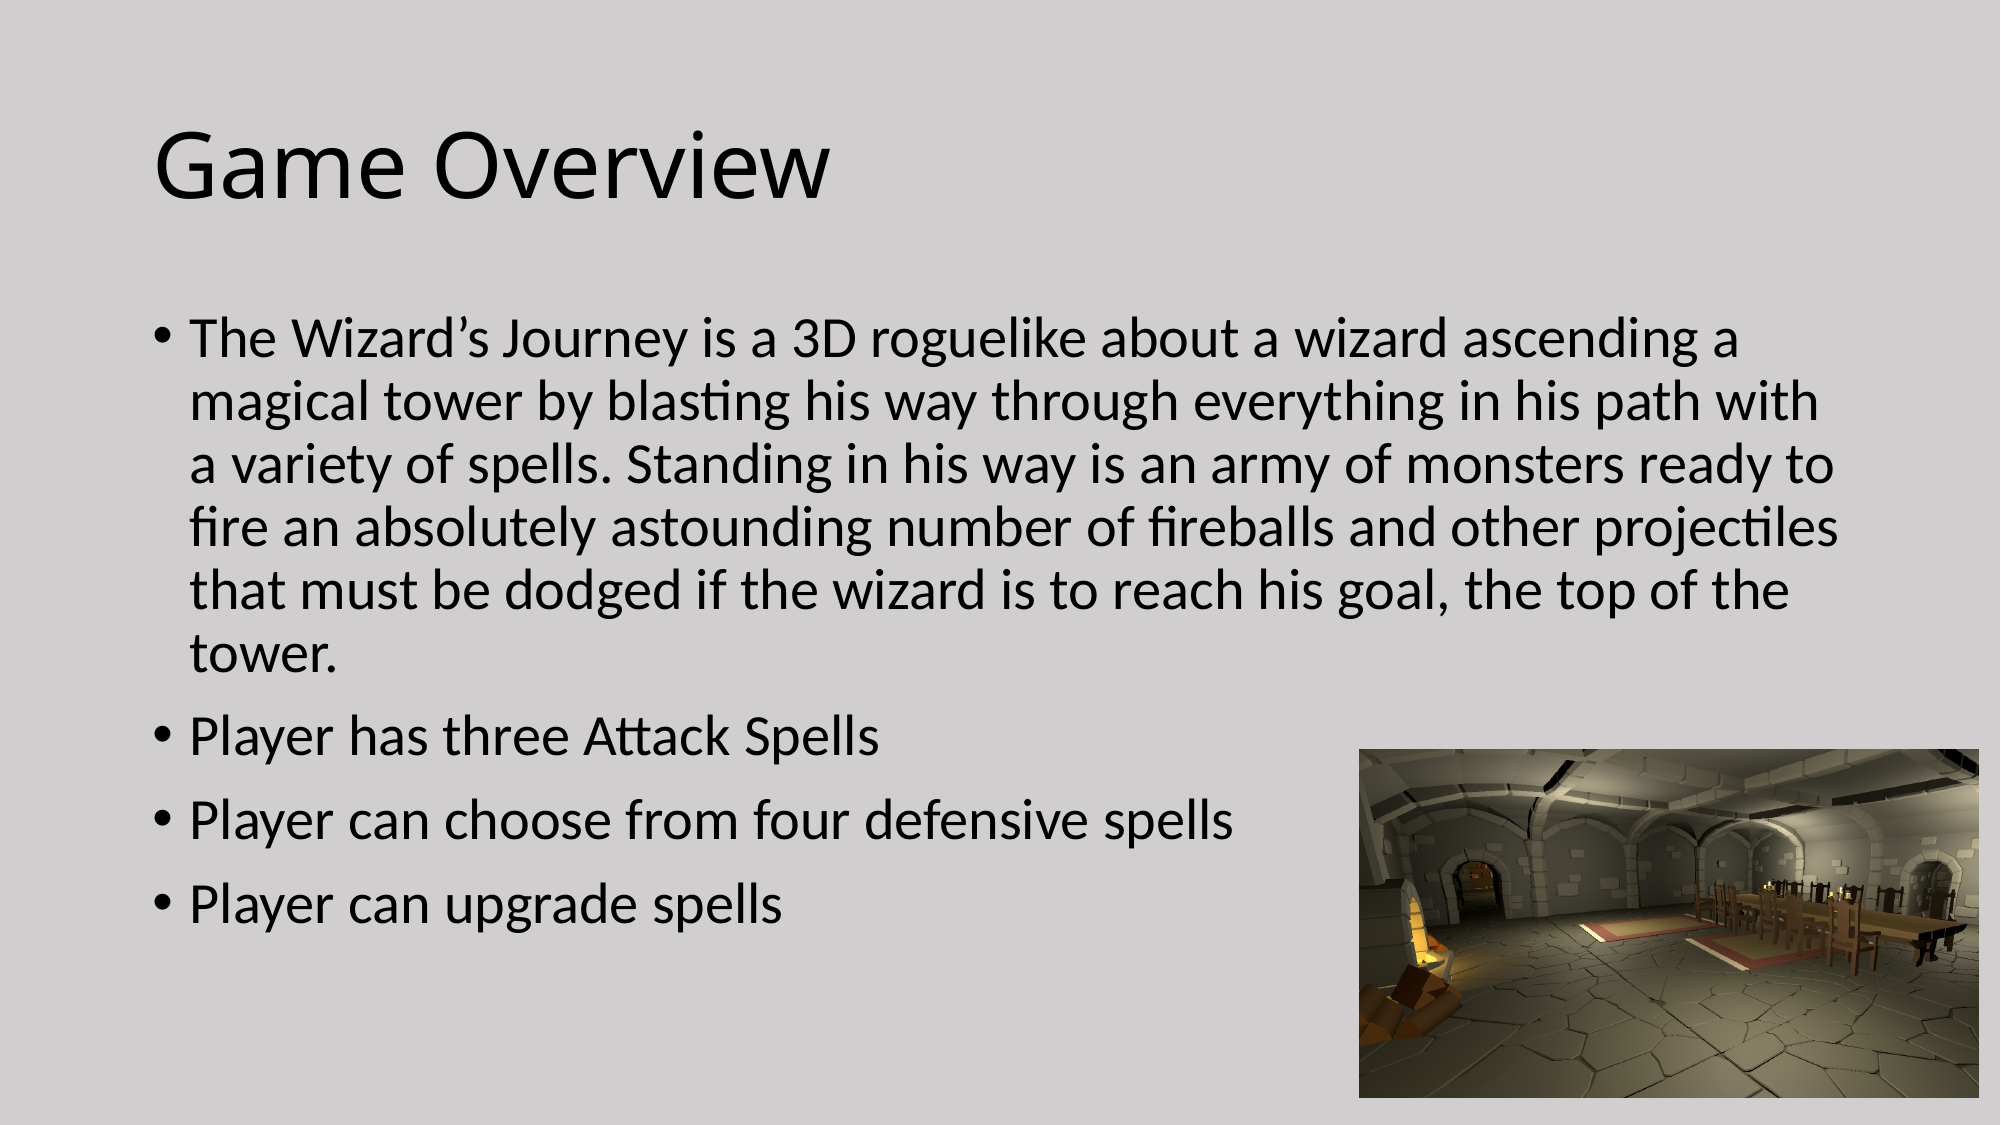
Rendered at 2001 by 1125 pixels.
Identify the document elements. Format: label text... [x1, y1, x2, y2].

title Game Overview [137, 59, 1863, 278]
picture [1359, 749, 1979, 1098]
list The Wizard’s Journey is a 3D roguelike about a wizard ascending a magical tower by blasting his way through everything in his path with a variety of spells. Standing in his way is an army of monsters ready to fire an absolutely astounding number of fireballs and other projectiles that must be dodged if the wizard is to reach his goal, the top of the tower. Player has three Attack Spells Player can choose from four defensive spells Player can upgrade spells [137, 299, 1863, 1014]
